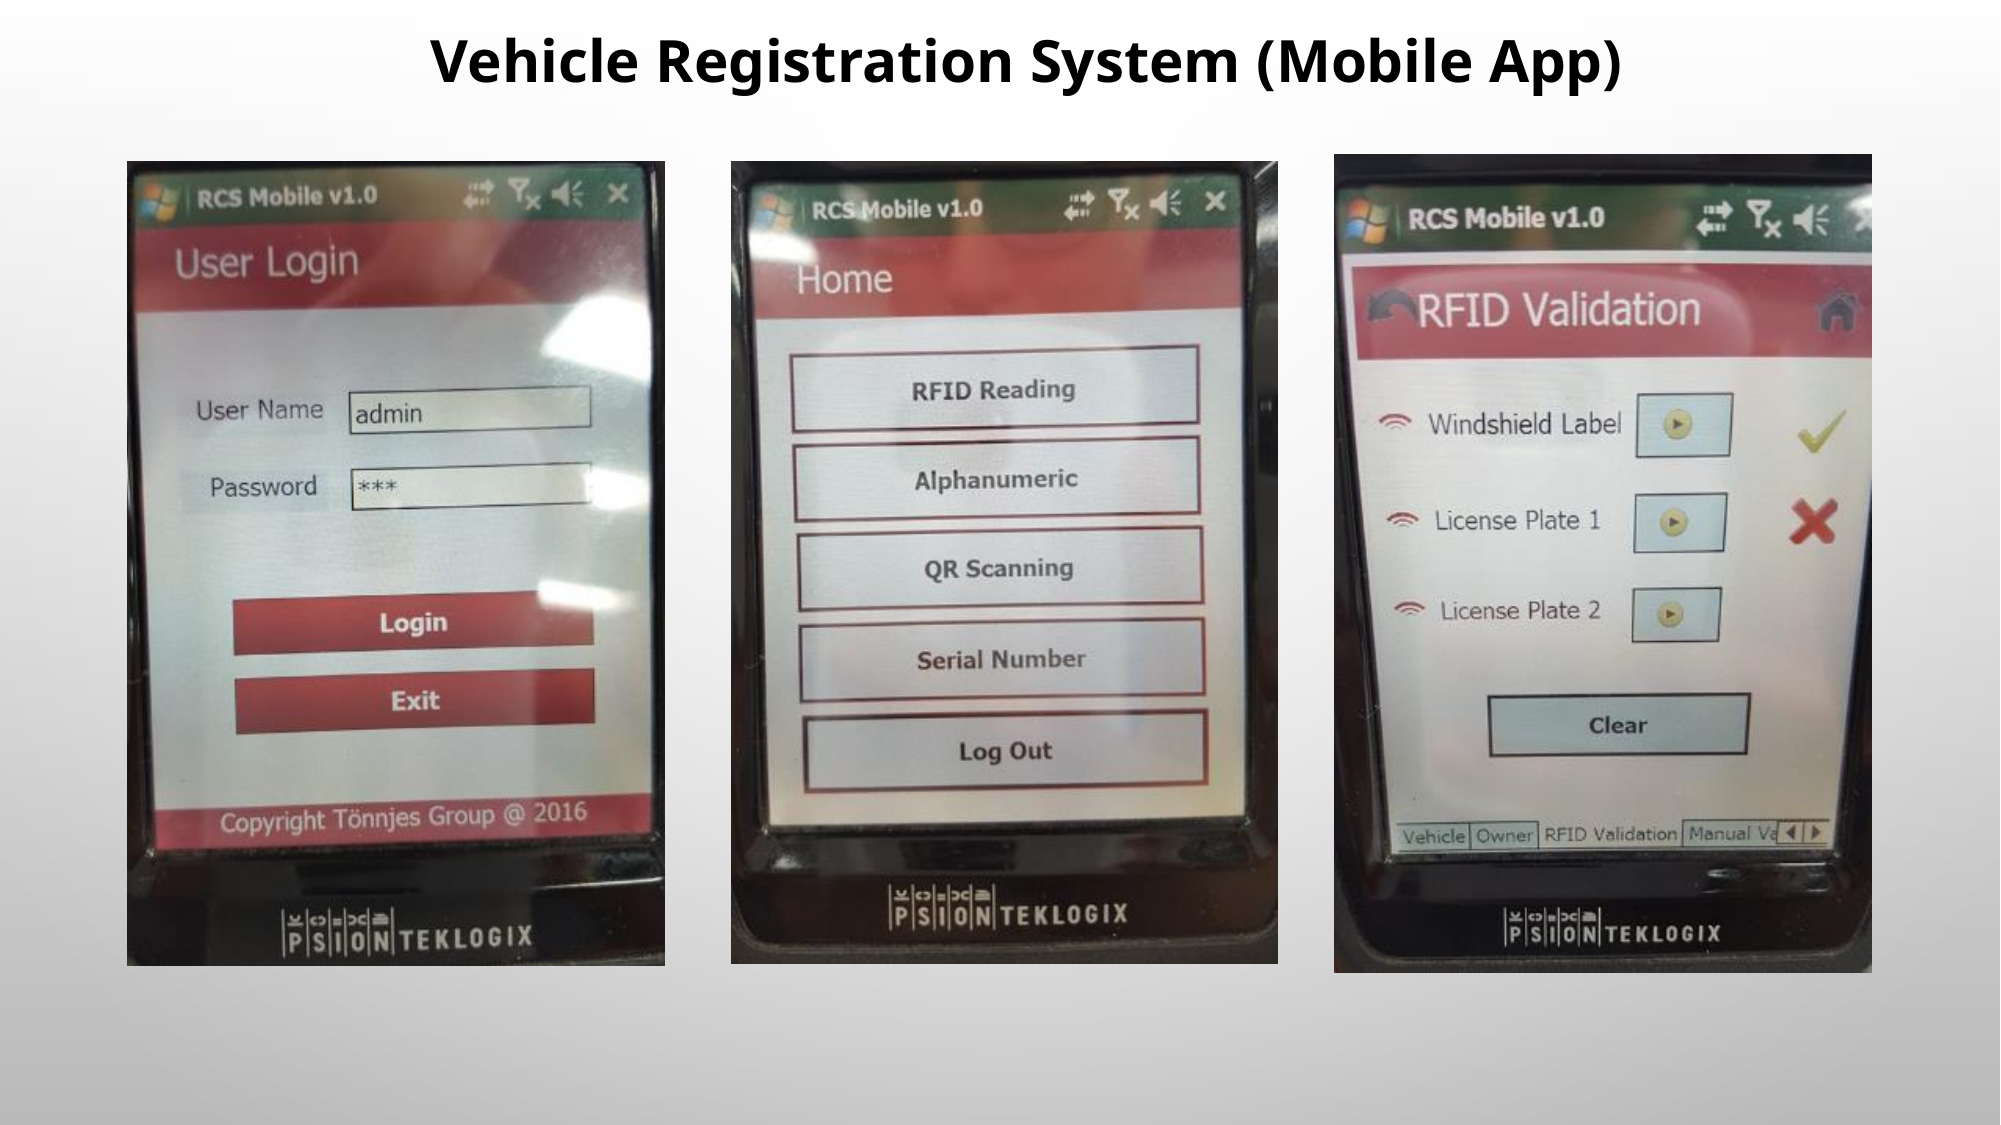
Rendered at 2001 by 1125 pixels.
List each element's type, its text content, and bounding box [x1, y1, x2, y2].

text_box Vehicle Registration System (Mobile App) [127, 15, 1927, 103]
picture [0, 0, 2000, 1125]
